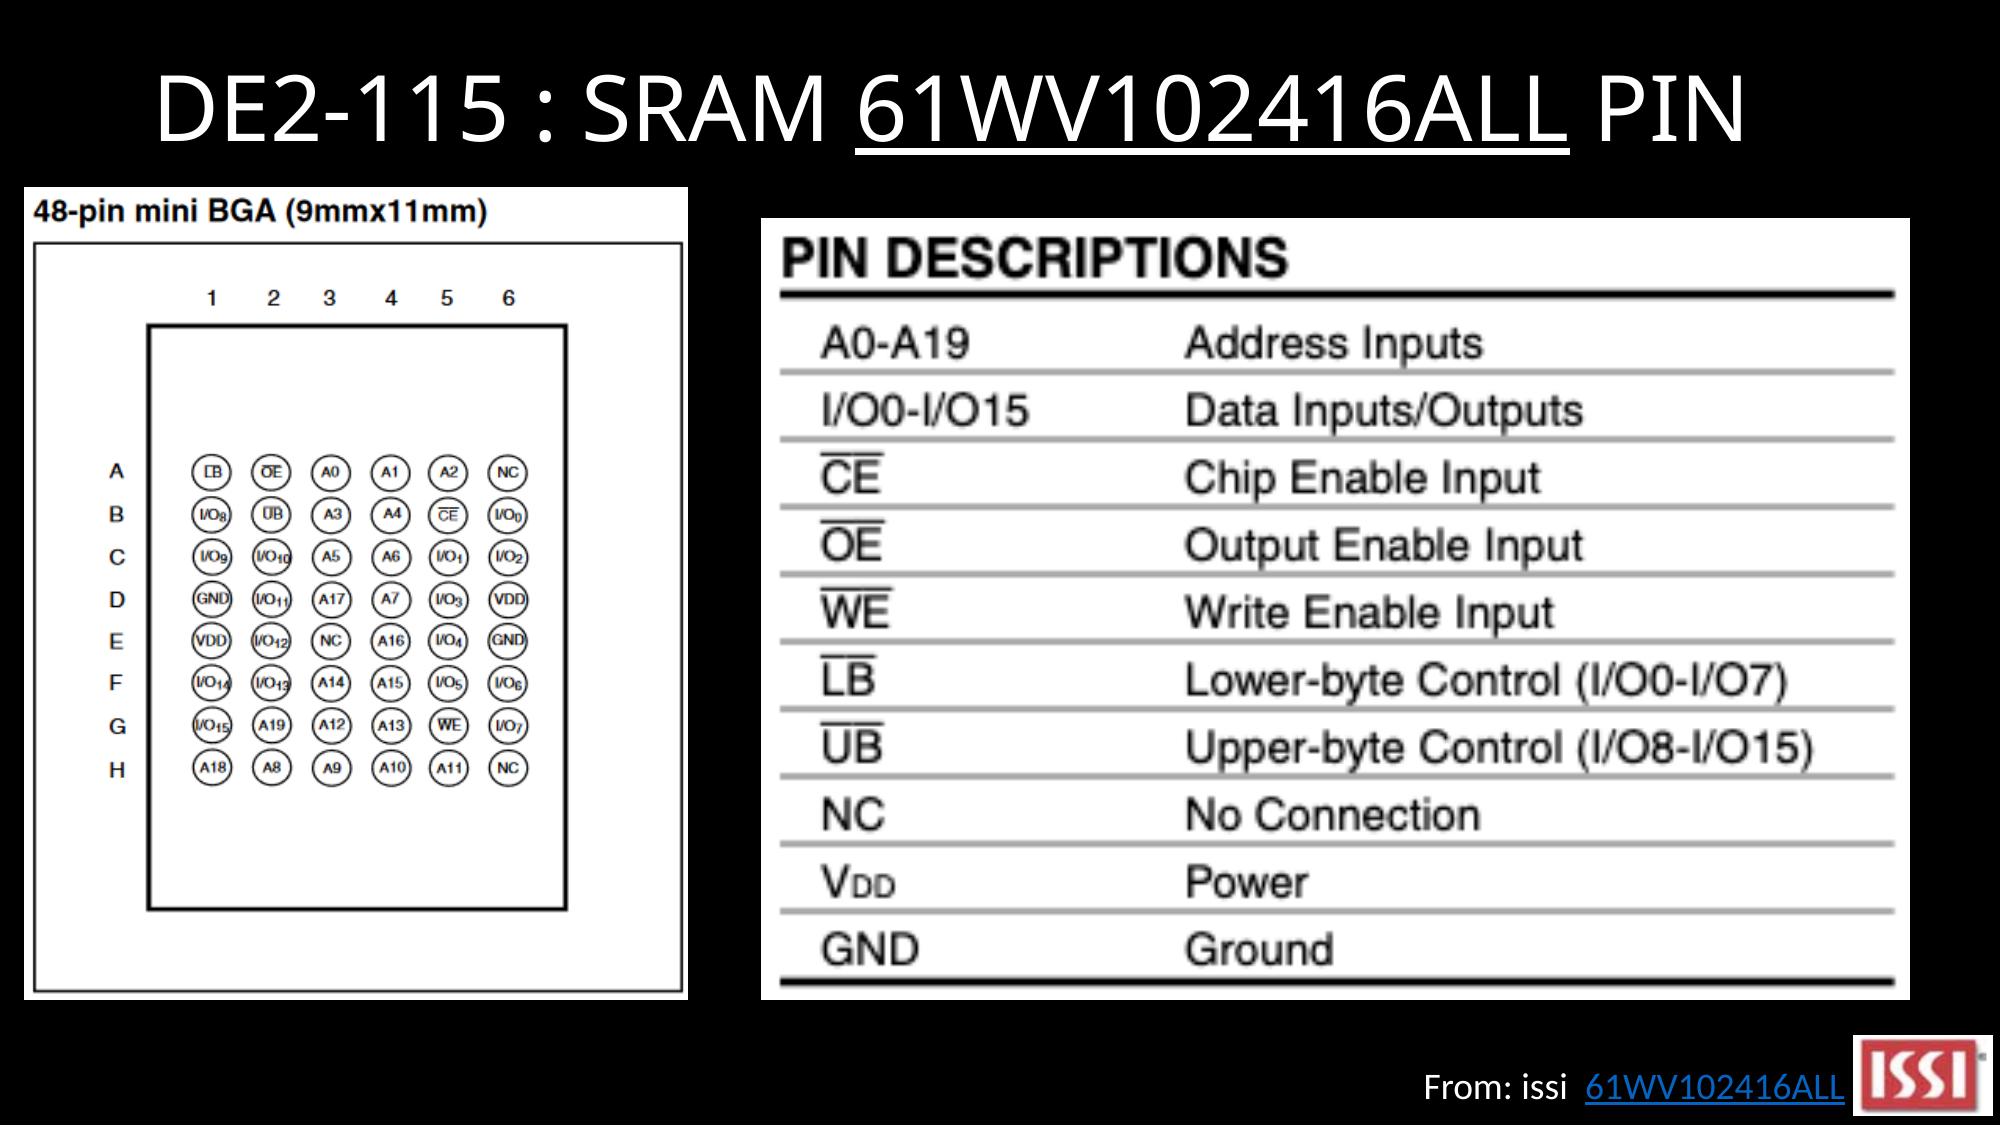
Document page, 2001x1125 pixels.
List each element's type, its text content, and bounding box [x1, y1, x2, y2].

picture [761, 218, 1910, 1000]
picture [24, 187, 688, 1000]
title DE2-115 : SRAM 61WV102416ALL PIN [137, 3, 1863, 221]
picture [1853, 1035, 1993, 1116]
text_box From: issi 61WV102416ALL [1408, 1054, 1853, 1115]
